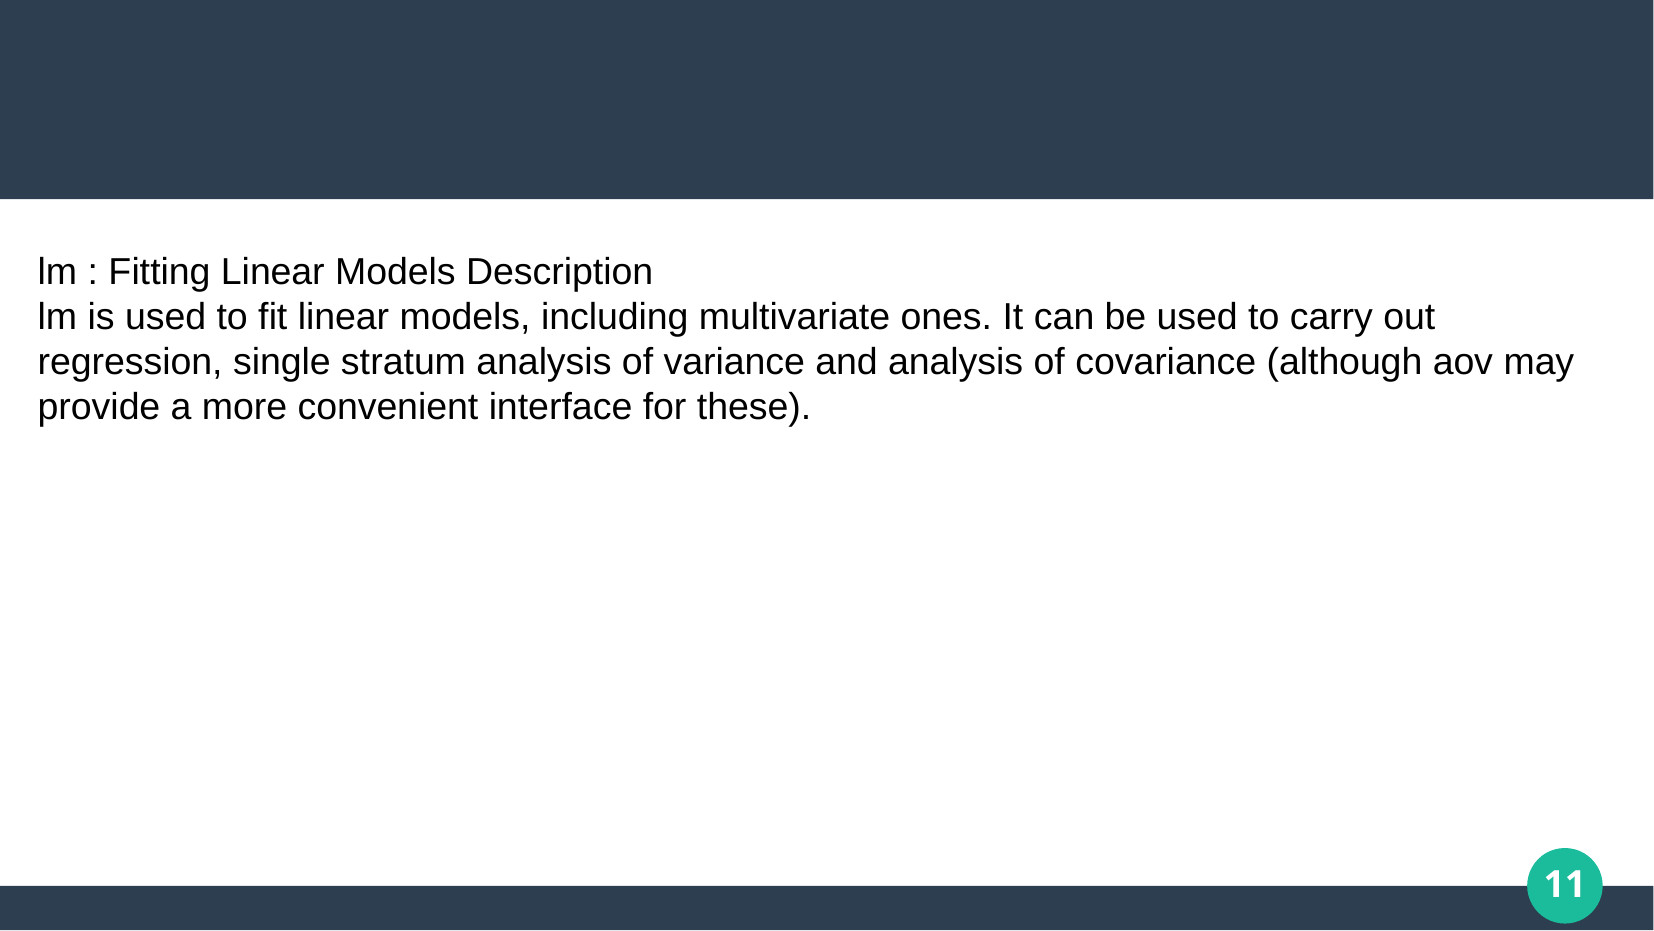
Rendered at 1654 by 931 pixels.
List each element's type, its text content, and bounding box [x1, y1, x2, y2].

text_box lm : Fitting Linear Models Description lm is used to fit linear models, including multivariate ones. It can be used to carry out regression, single stratum analysis of variance and analysis of covariance (although aov may provide a more convenient interface for these). [22, 239, 1632, 435]
